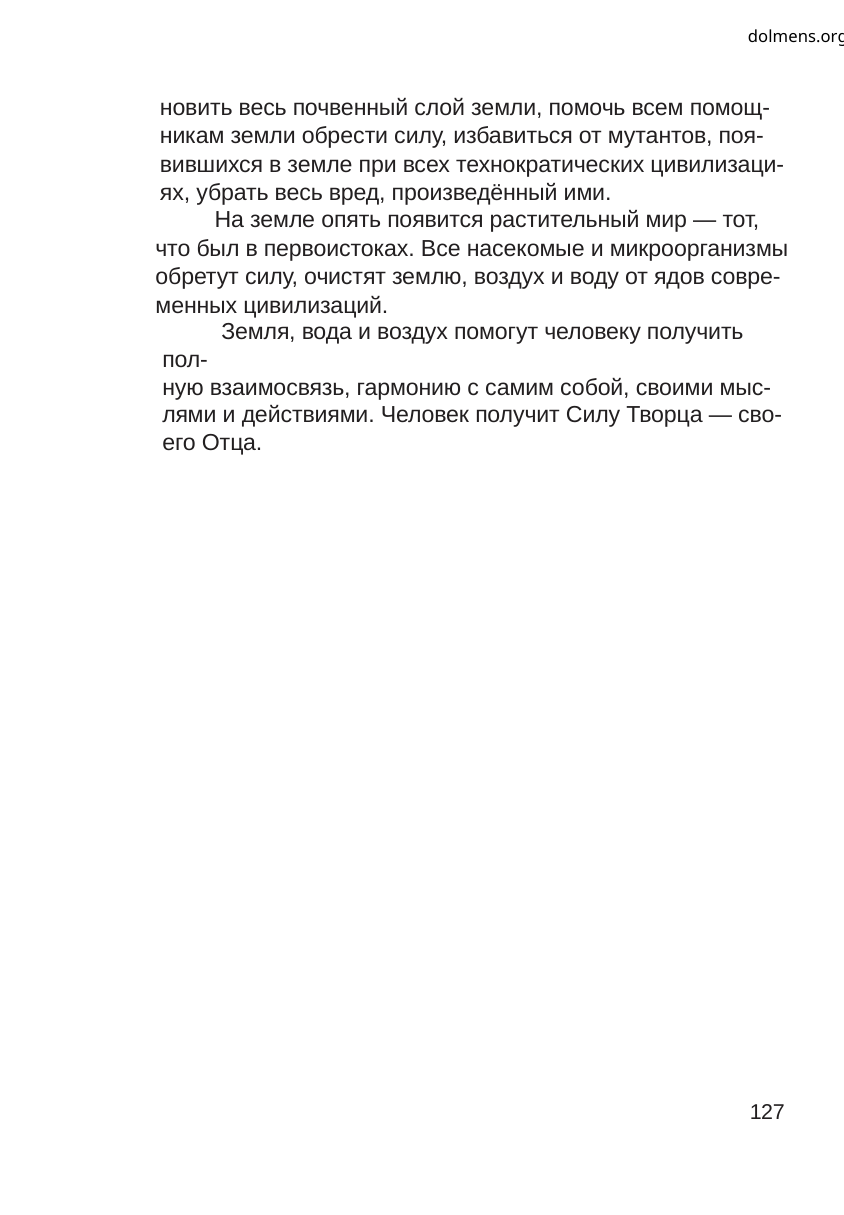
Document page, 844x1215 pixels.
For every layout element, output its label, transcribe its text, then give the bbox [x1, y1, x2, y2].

text_box dolmens.org [747, 27, 844, 66]
text_box Земля, вода и воздух помогут человеку получить пол- ную взаимосвязь, гармонию с самим собой, своими мыс- лями и действиями. Человек получит Силу Творца — сво- его Отца. [162, 316, 782, 456]
text_box новить весь почвенный слой земли, помочь всем помощ- никам земли обрести силу, избавиться от мутантов, поя- вившихся в земле при всех технократических цивилизаци- ях, убрать весь вред, произведённый ими. [159, 91, 784, 204]
text_box На земле опять появится растительный мир — тот, что был в первоистоках. Все насекомые и микроорганизмы обретут силу, очистят землю, воздух и воду от ядов совре- менных цивилизаций. [155, 204, 789, 347]
text_box 127 [749, 1097, 786, 1151]
